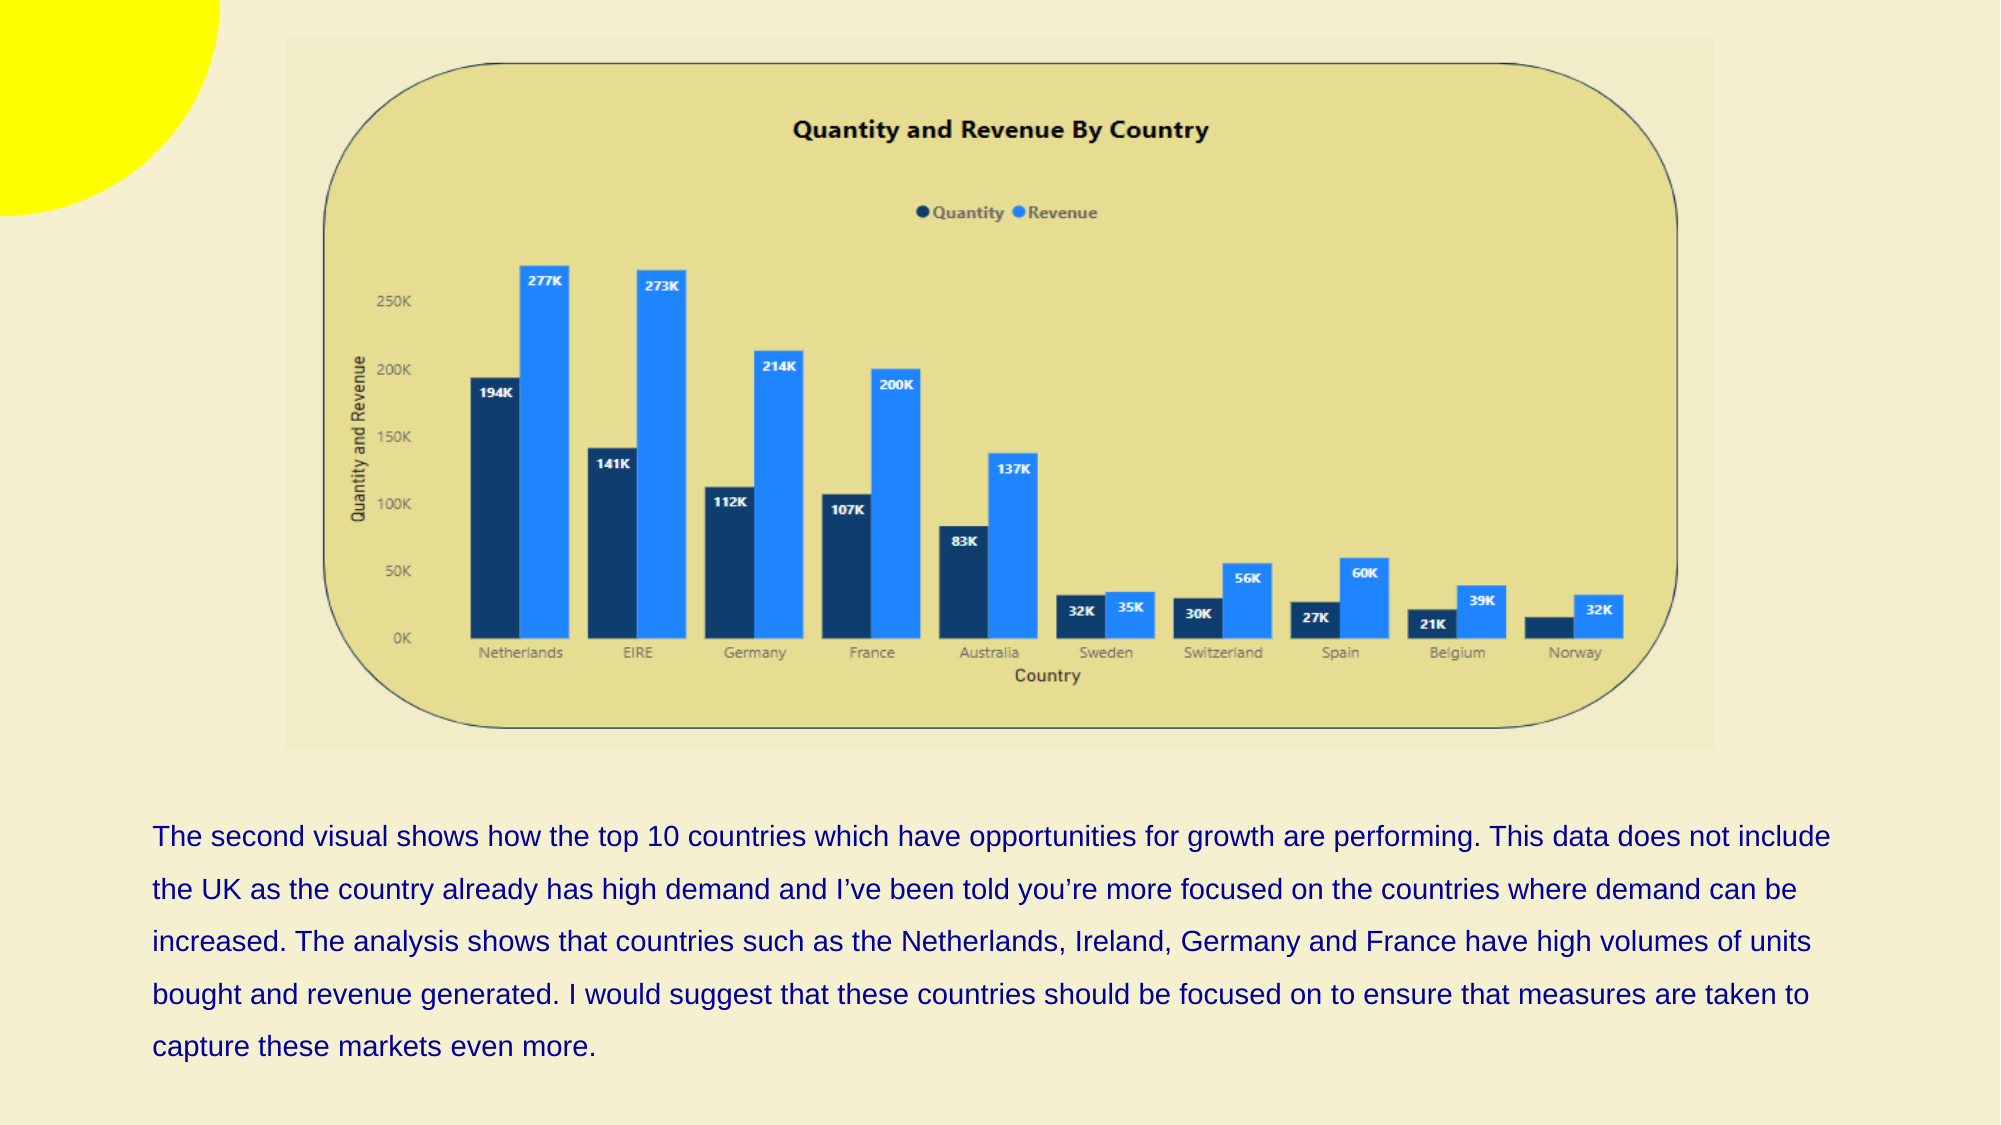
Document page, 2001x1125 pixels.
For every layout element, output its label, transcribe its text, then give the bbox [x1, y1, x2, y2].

text_box [0, 0, 222, 218]
list The second visual shows how the top 10 countries which have opportunities for growth are performing. This data does not include the UK as the country already has high demand and I’ve been told you’re more focused on the countries where demand can be increased. The analysis shows that countries such as the Netherlands, Ireland, Germany and France have high volumes of units bought and revenue generated. I would suggest that these countries should be focused on to ensure that measures are taken to capture these markets even more. [137, 792, 1863, 1105]
picture [286, 38, 1714, 750]
